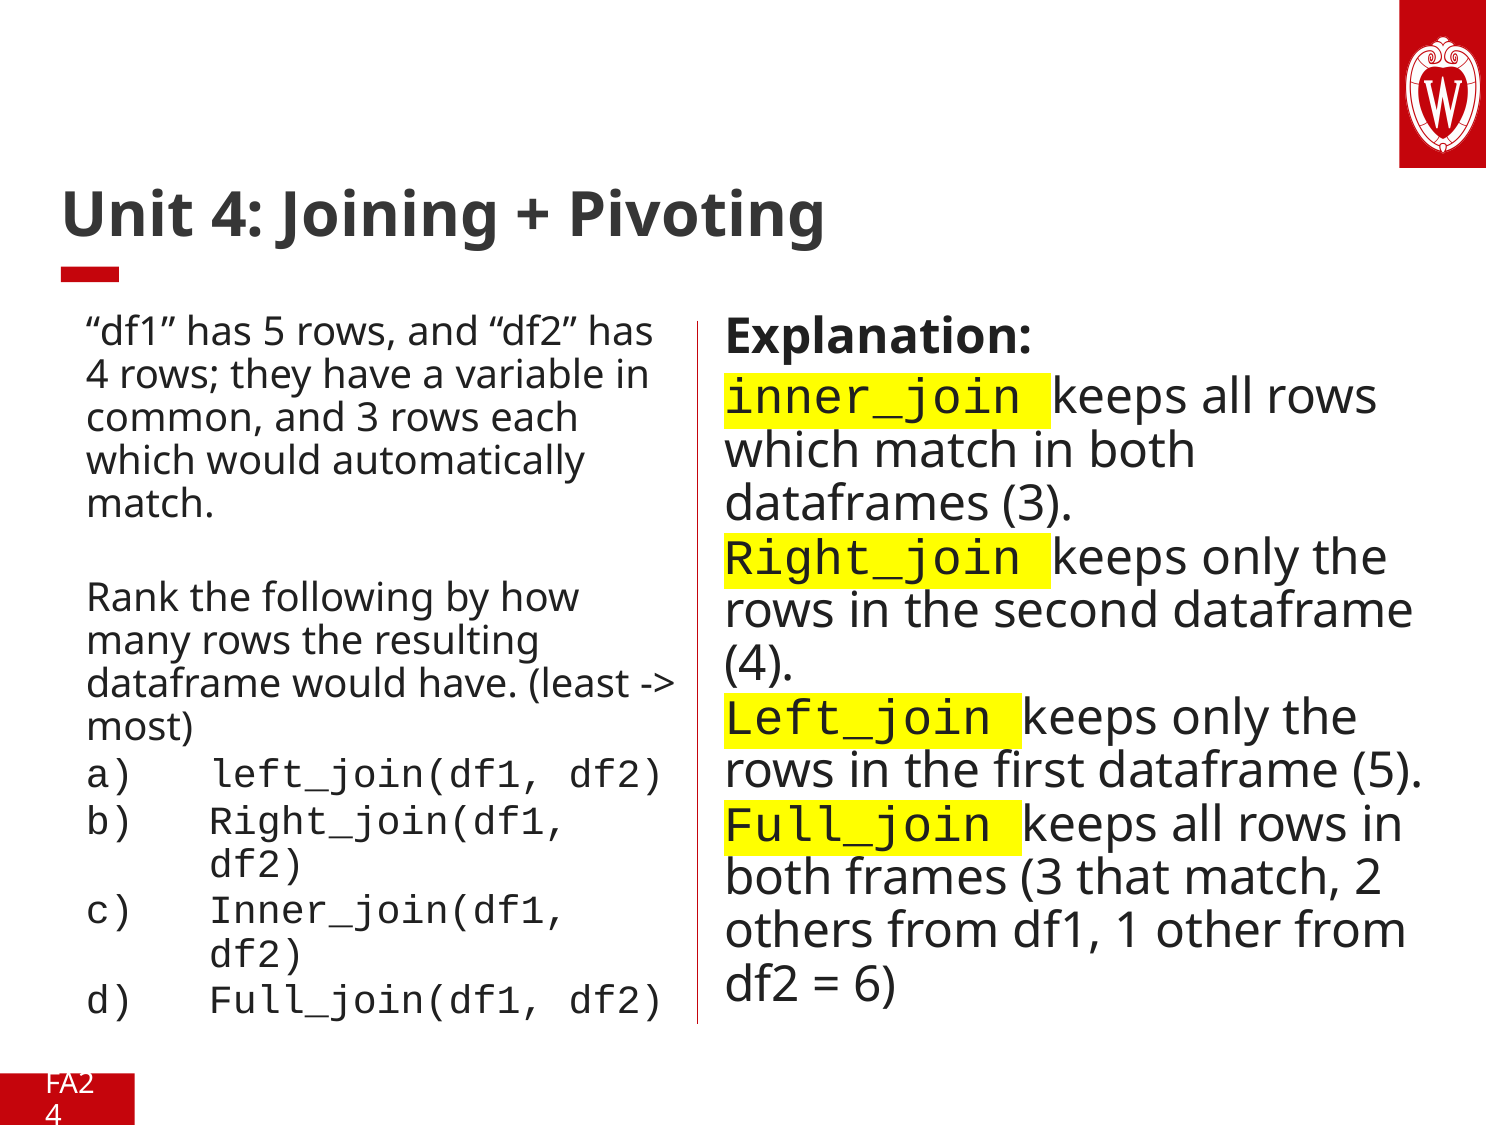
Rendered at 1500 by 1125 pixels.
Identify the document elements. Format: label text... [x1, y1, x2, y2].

list “df1” has 5 rows, and “df2” has 4 rows; they have a variable in common, and 3 rows each which would automatically match. Rank the following by how many rows the resulting dataframe would have. (least -> most) left_join(df1, df2) Right_join(df1, df2) Inner_join(df1, df2) Full_join(df1, df2) [28, 303, 672, 1034]
list FA24 [0, 1073, 135, 1125]
title Unit 4: Joining + Pivoting [60, 75, 1374, 250]
picture [1405, 36, 1481, 154]
text_box Explanation: inner_join keeps all rows which match in both dataframes (3). Right_join keeps only the rows in the second dataframe (4). Left_join keeps only the rows in the first dataframe (5). Full_join keeps all rows in both frames (3 that match, 2 others from df1, 1 other from df2 = 6) [672, 303, 1447, 1034]
